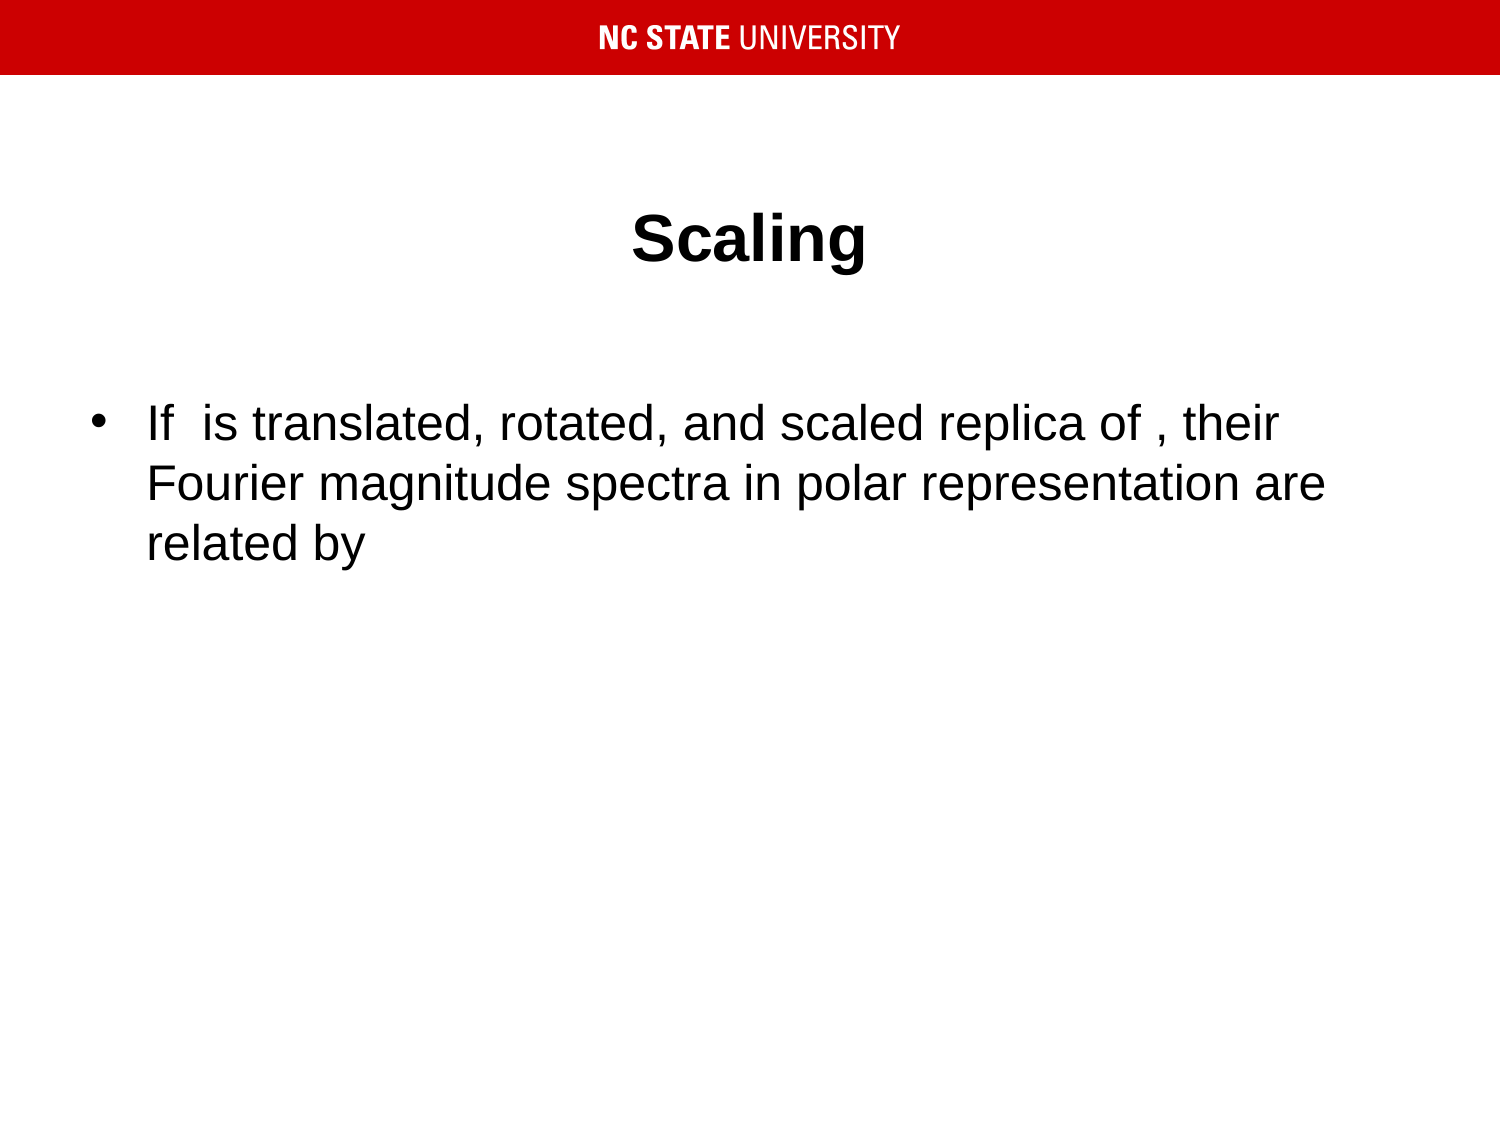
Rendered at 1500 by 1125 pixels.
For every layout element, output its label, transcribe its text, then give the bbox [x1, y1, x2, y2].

picture [0, 0, 1500, 75]
title Scaling [75, 147, 1425, 323]
